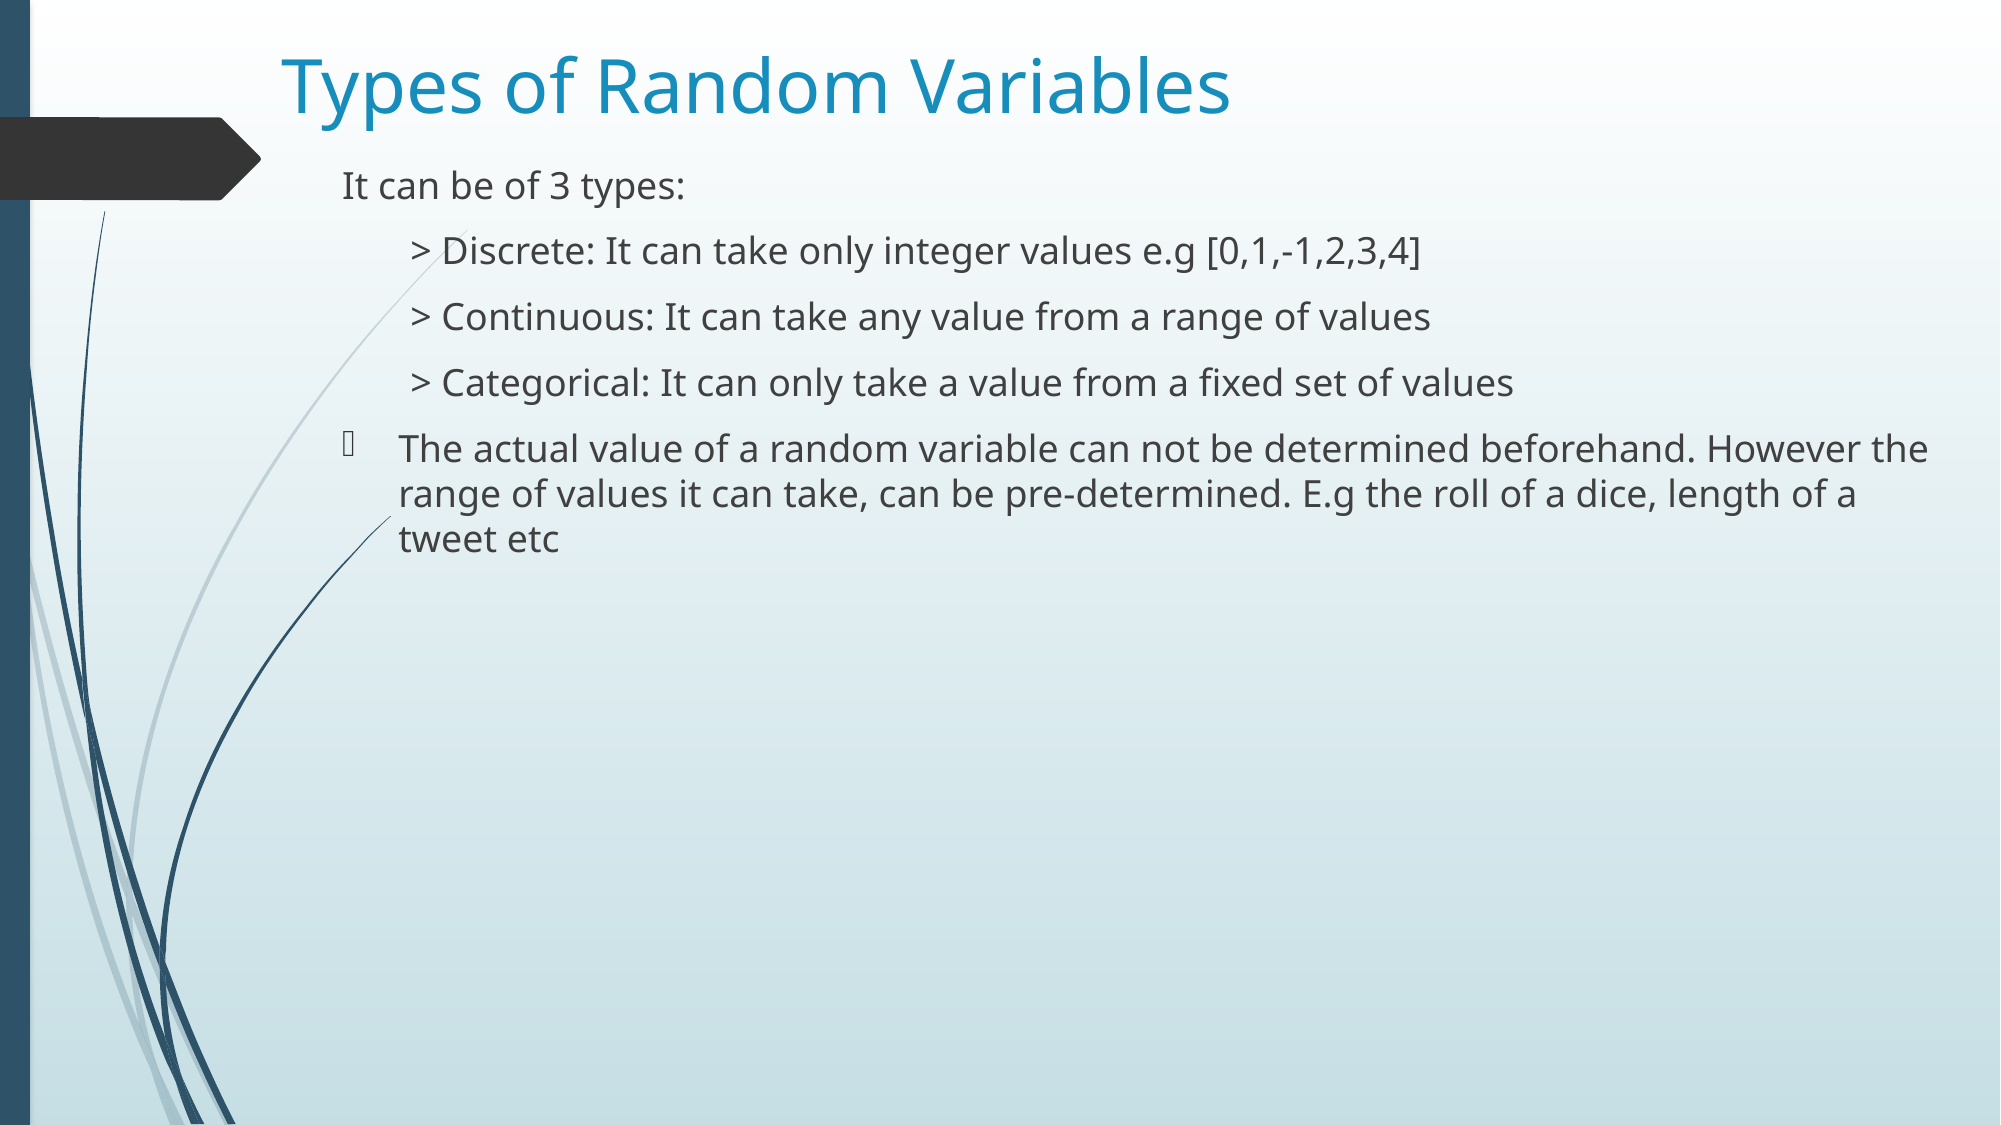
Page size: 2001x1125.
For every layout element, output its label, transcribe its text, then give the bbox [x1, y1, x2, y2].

title Types of Random Variables [266, 31, 1888, 313]
list It can be of 3 types: > Discrete: It can take only integer values e.g [0,1,-1,2,3,4] > Continuous: It can take any value from a range of values > Categorical: It can only take a value from a fixed set of values The actual value of a random variable can not be determined beforehand. However the range of values it can take, can be pre-determined. E.g the roll of a dice, length of a tweet etc [327, 154, 1963, 1105]
